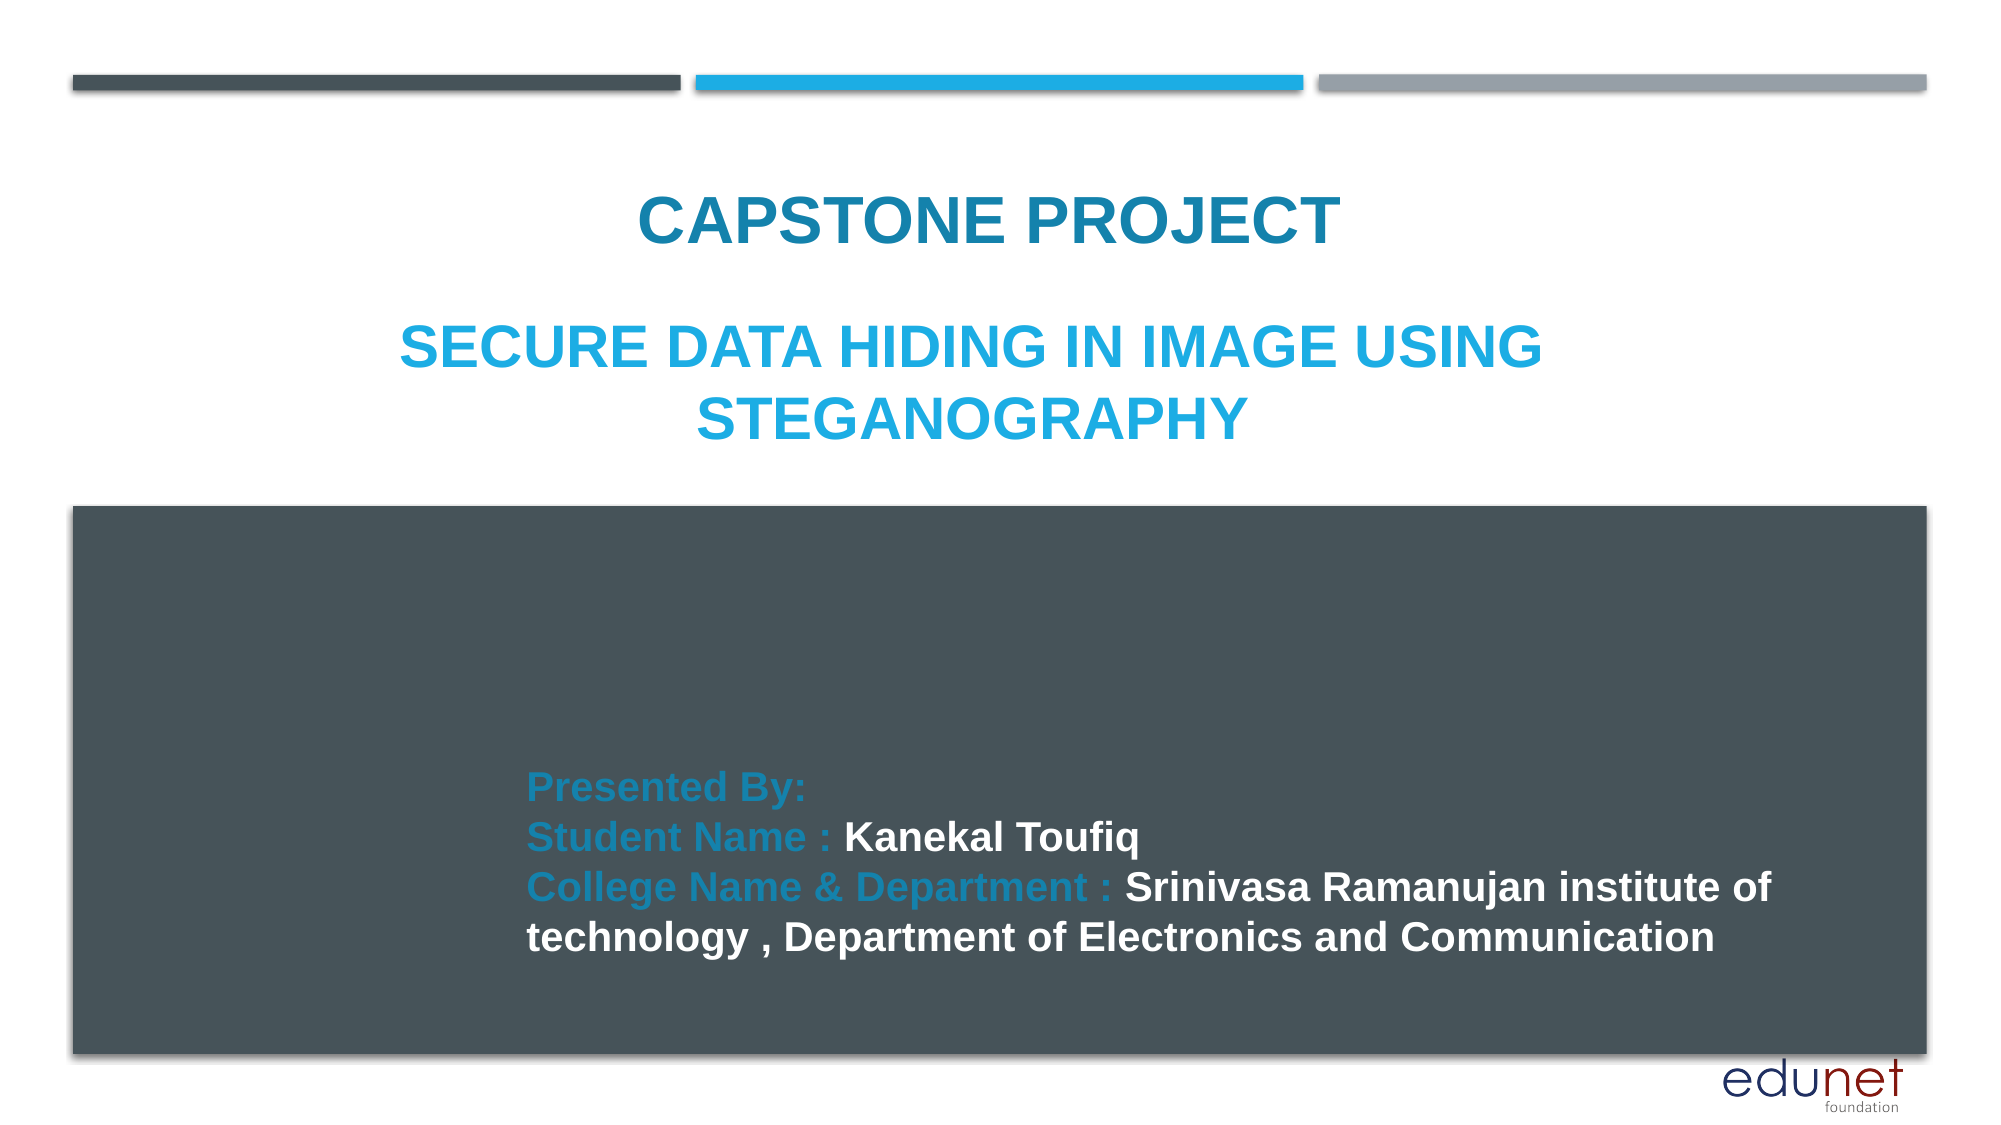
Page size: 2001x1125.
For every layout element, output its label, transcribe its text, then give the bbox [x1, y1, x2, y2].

text_box CAPSTONE PROJECT [0, 169, 2000, 265]
picture [1719, 1056, 1905, 1116]
title Secure data hiding in image using steganography [222, 298, 1723, 460]
text_box Presented By: Student Name : Kanekal Toufiq College Name & Department : Srinivasa Ramanujan institute of technology , Department of Electronics and Communication [511, 752, 1821, 1018]
